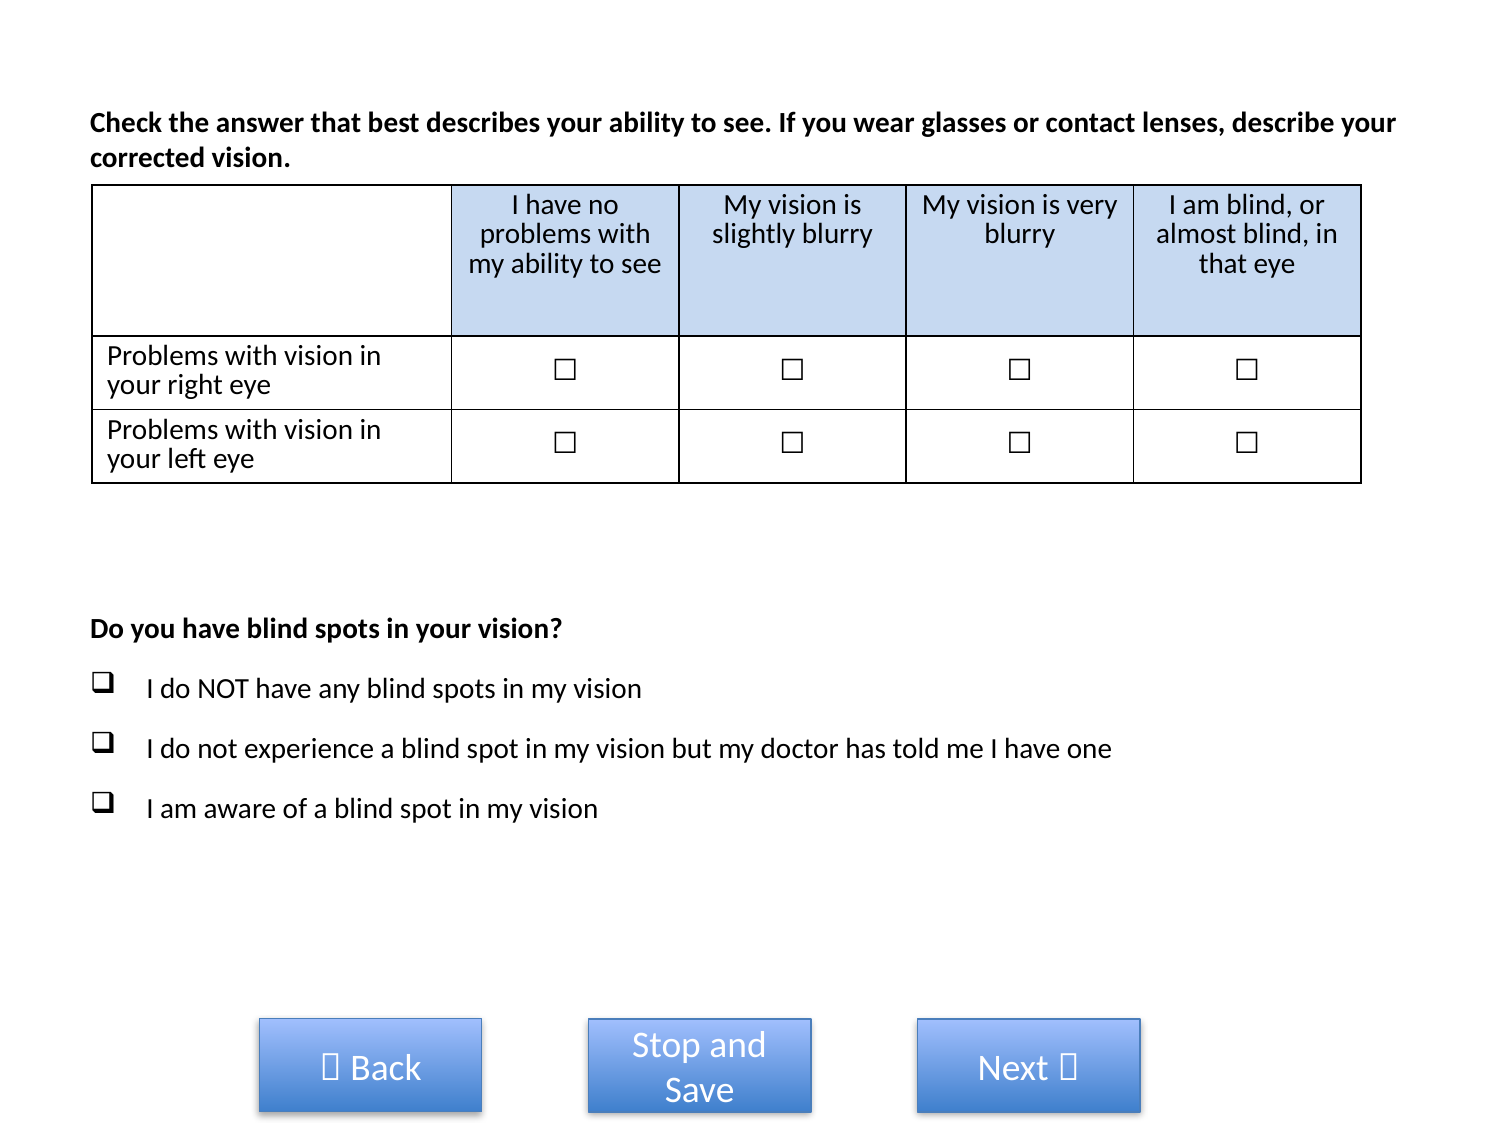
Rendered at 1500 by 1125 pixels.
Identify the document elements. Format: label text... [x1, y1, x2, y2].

table_header [93, 186, 451, 335]
table_cell ☐ [907, 410, 1133, 482]
title Check the answer that best describes your ability to see. If you wear glasses or contact lenses, describe your corrected vision. [75, 45, 1425, 182]
table_header I have no problems with my ability to see [452, 186, 678, 335]
table_cell ☐ [1134, 337, 1360, 409]
table_cell ☐ [907, 337, 1133, 409]
table_cell Problems with vision in your right eye [93, 337, 451, 409]
table_header I am blind, or almost blind, in that eye [1134, 186, 1360, 335]
table_cell ☐ [452, 337, 678, 409]
text_box  Back [259, 1018, 482, 1112]
text_box Stop and Save [588, 1018, 812, 1113]
table_header My vision is very blurry [907, 186, 1133, 335]
text_box Next  [917, 1018, 1141, 1113]
table_cell ☐ [680, 410, 905, 482]
list Do you have blind spots in your vision? I do NOT have any blind spots in my vision I do not experience a blind spot in my vision but my doctor has told me I have one I am aware of a blind spot in my vision [75, 182, 1425, 1005]
table_cell ☐ [452, 410, 678, 482]
table_cell ☐ [1134, 410, 1360, 482]
table_cell Problems with vision in your left eye [93, 410, 451, 482]
table_cell ☐ [680, 337, 905, 409]
table_header My vision is slightly blurry [680, 186, 905, 335]
